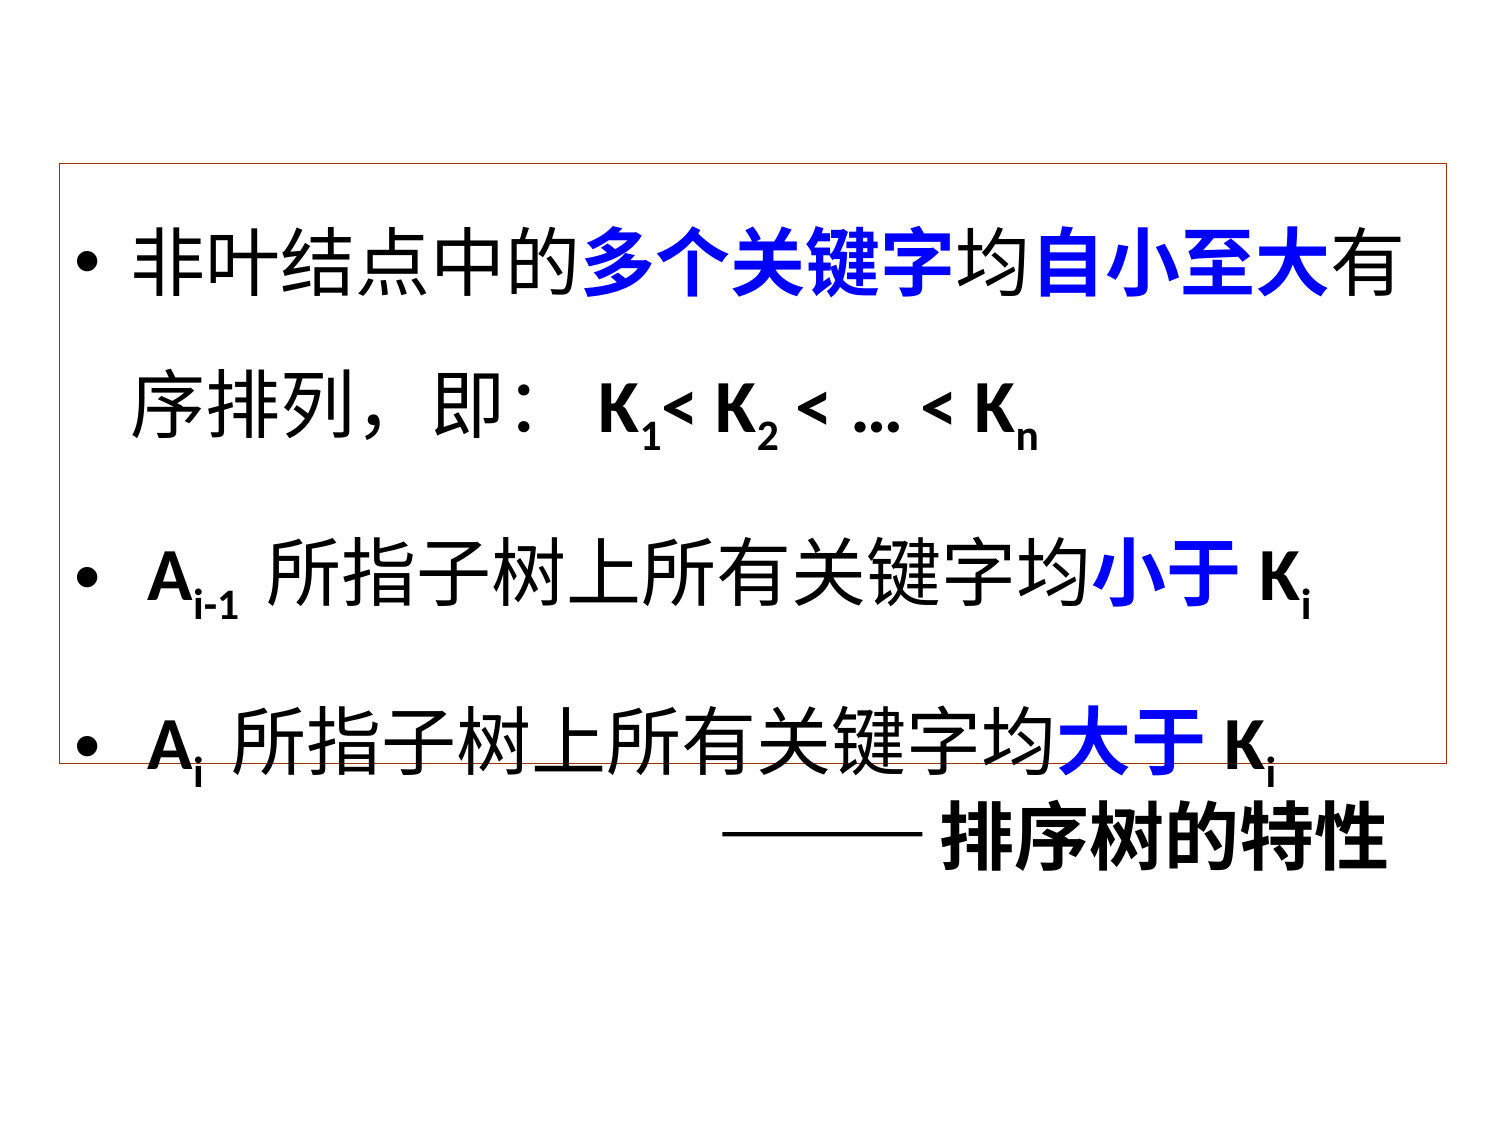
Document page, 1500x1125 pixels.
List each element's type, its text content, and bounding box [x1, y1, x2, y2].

text_box 排序树的特性 [924, 782, 1405, 887]
list 非叶结点中的多个关键字均自小至大有序排列，即：K1< K2 < … < Kn Ai-1 所指子树上所有关键字均小于Ki Ai 所指子树上所有关键字均大于Ki [59, 163, 1447, 764]
